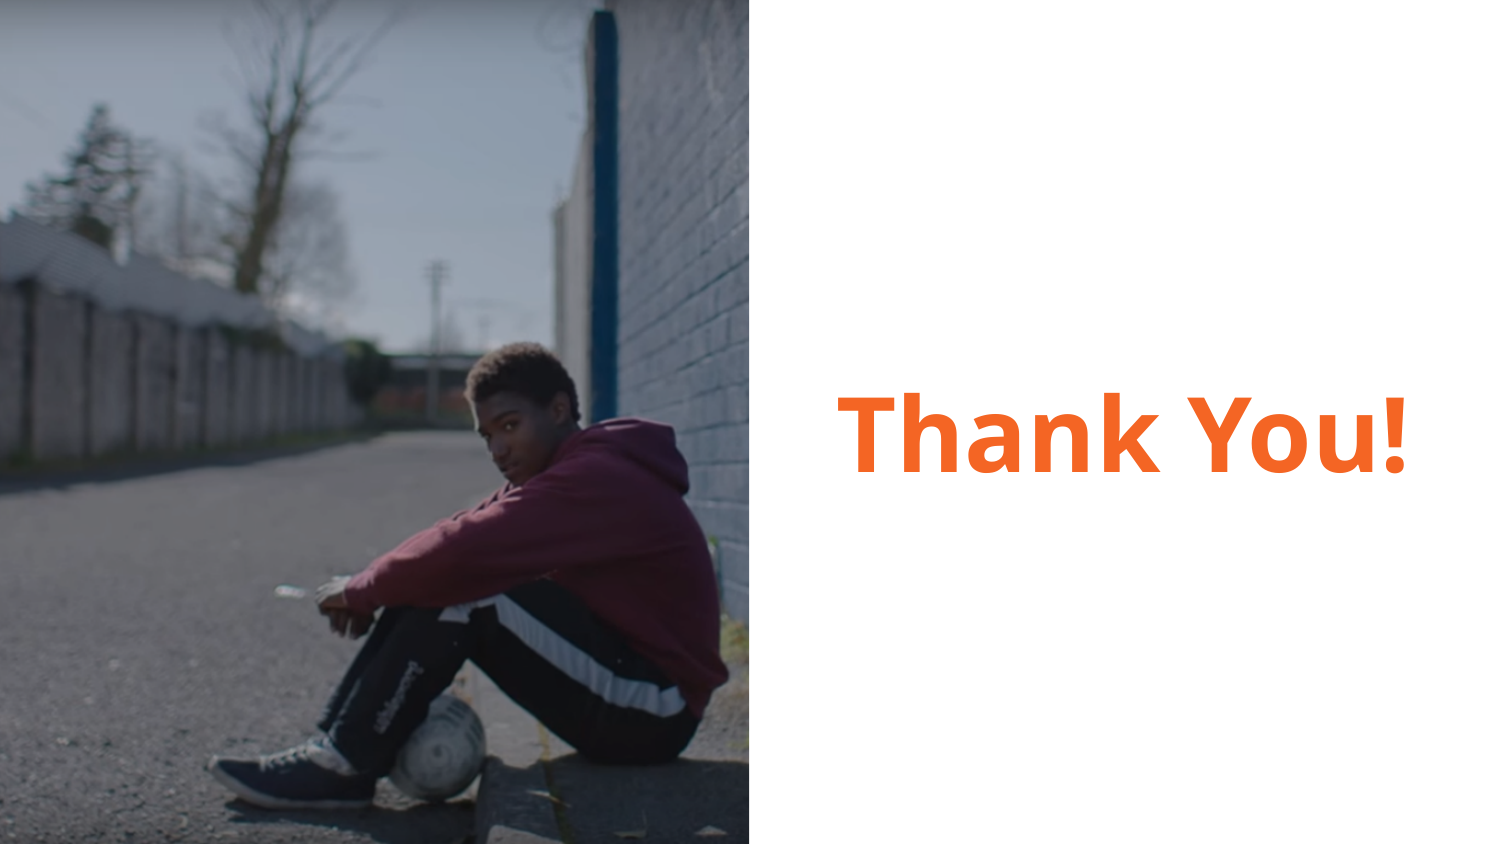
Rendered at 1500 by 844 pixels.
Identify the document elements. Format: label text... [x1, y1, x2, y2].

list Thank You! [792, 160, 1455, 683]
picture [0, 0, 750, 844]
